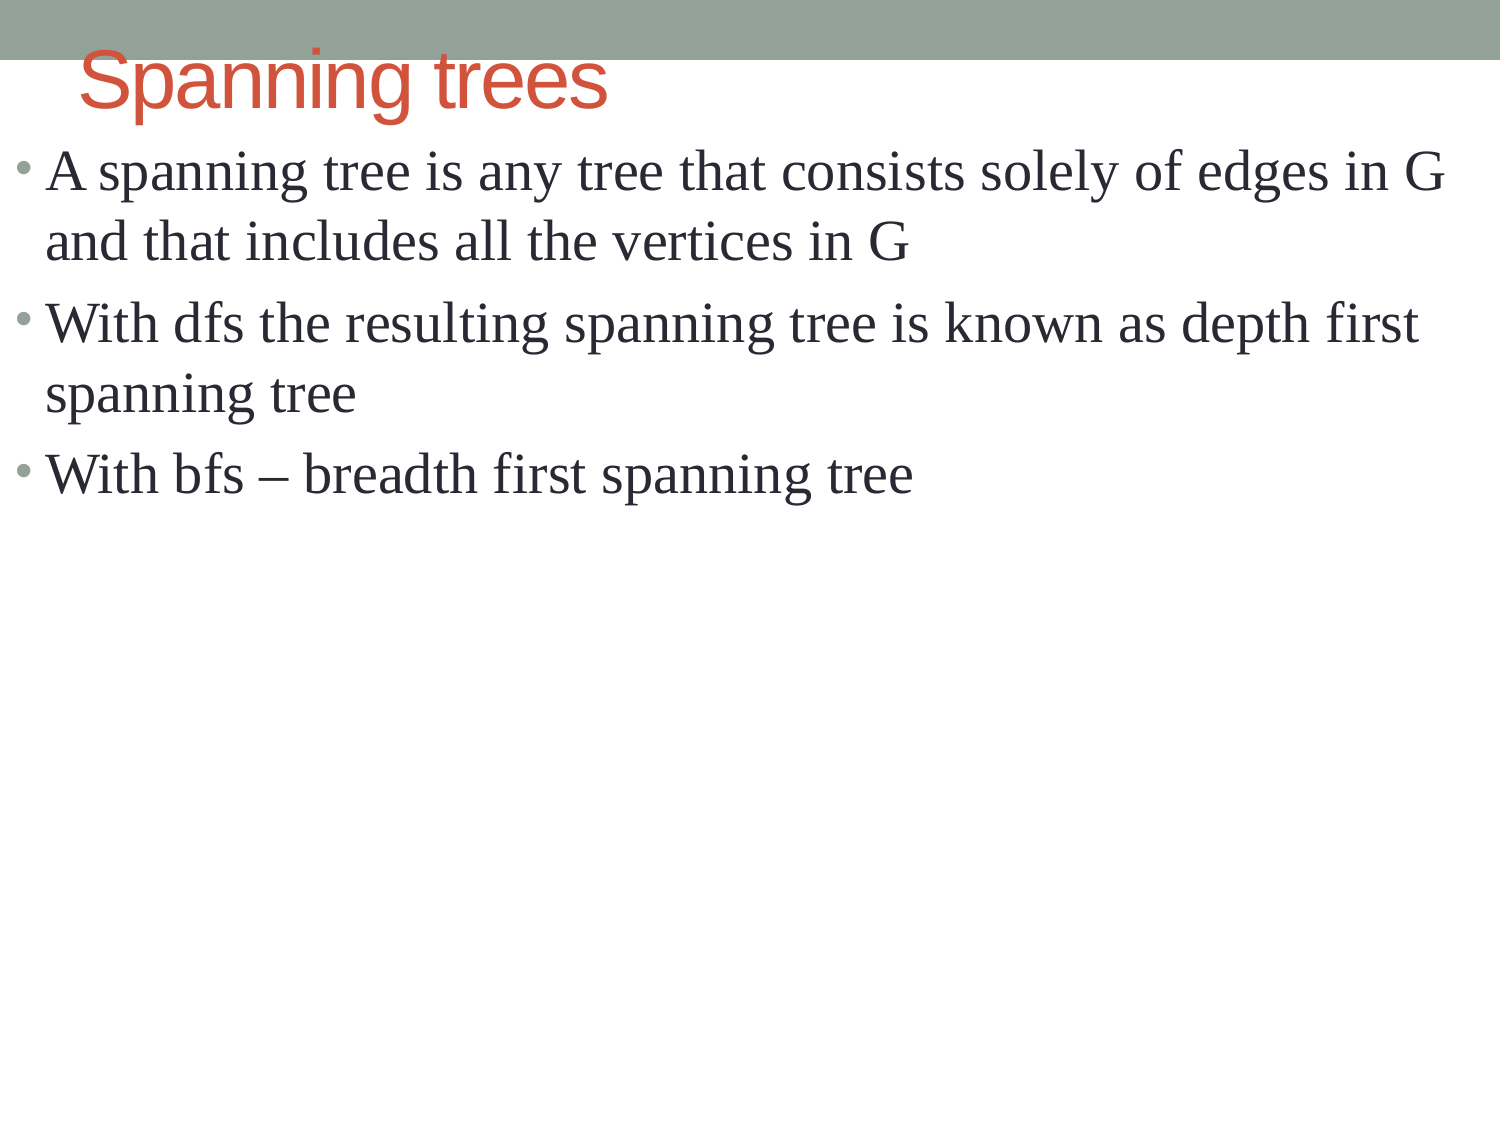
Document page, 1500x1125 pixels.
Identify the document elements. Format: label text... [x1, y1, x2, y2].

title Spanning trees [62, 0, 1413, 125]
list A spanning tree is any tree that consists solely of edges in G and that includes all the vertices in G With dfs the resulting spanning tree is known as depth first spanning tree With bfs – breadth first spanning tree [0, 125, 1500, 1125]
